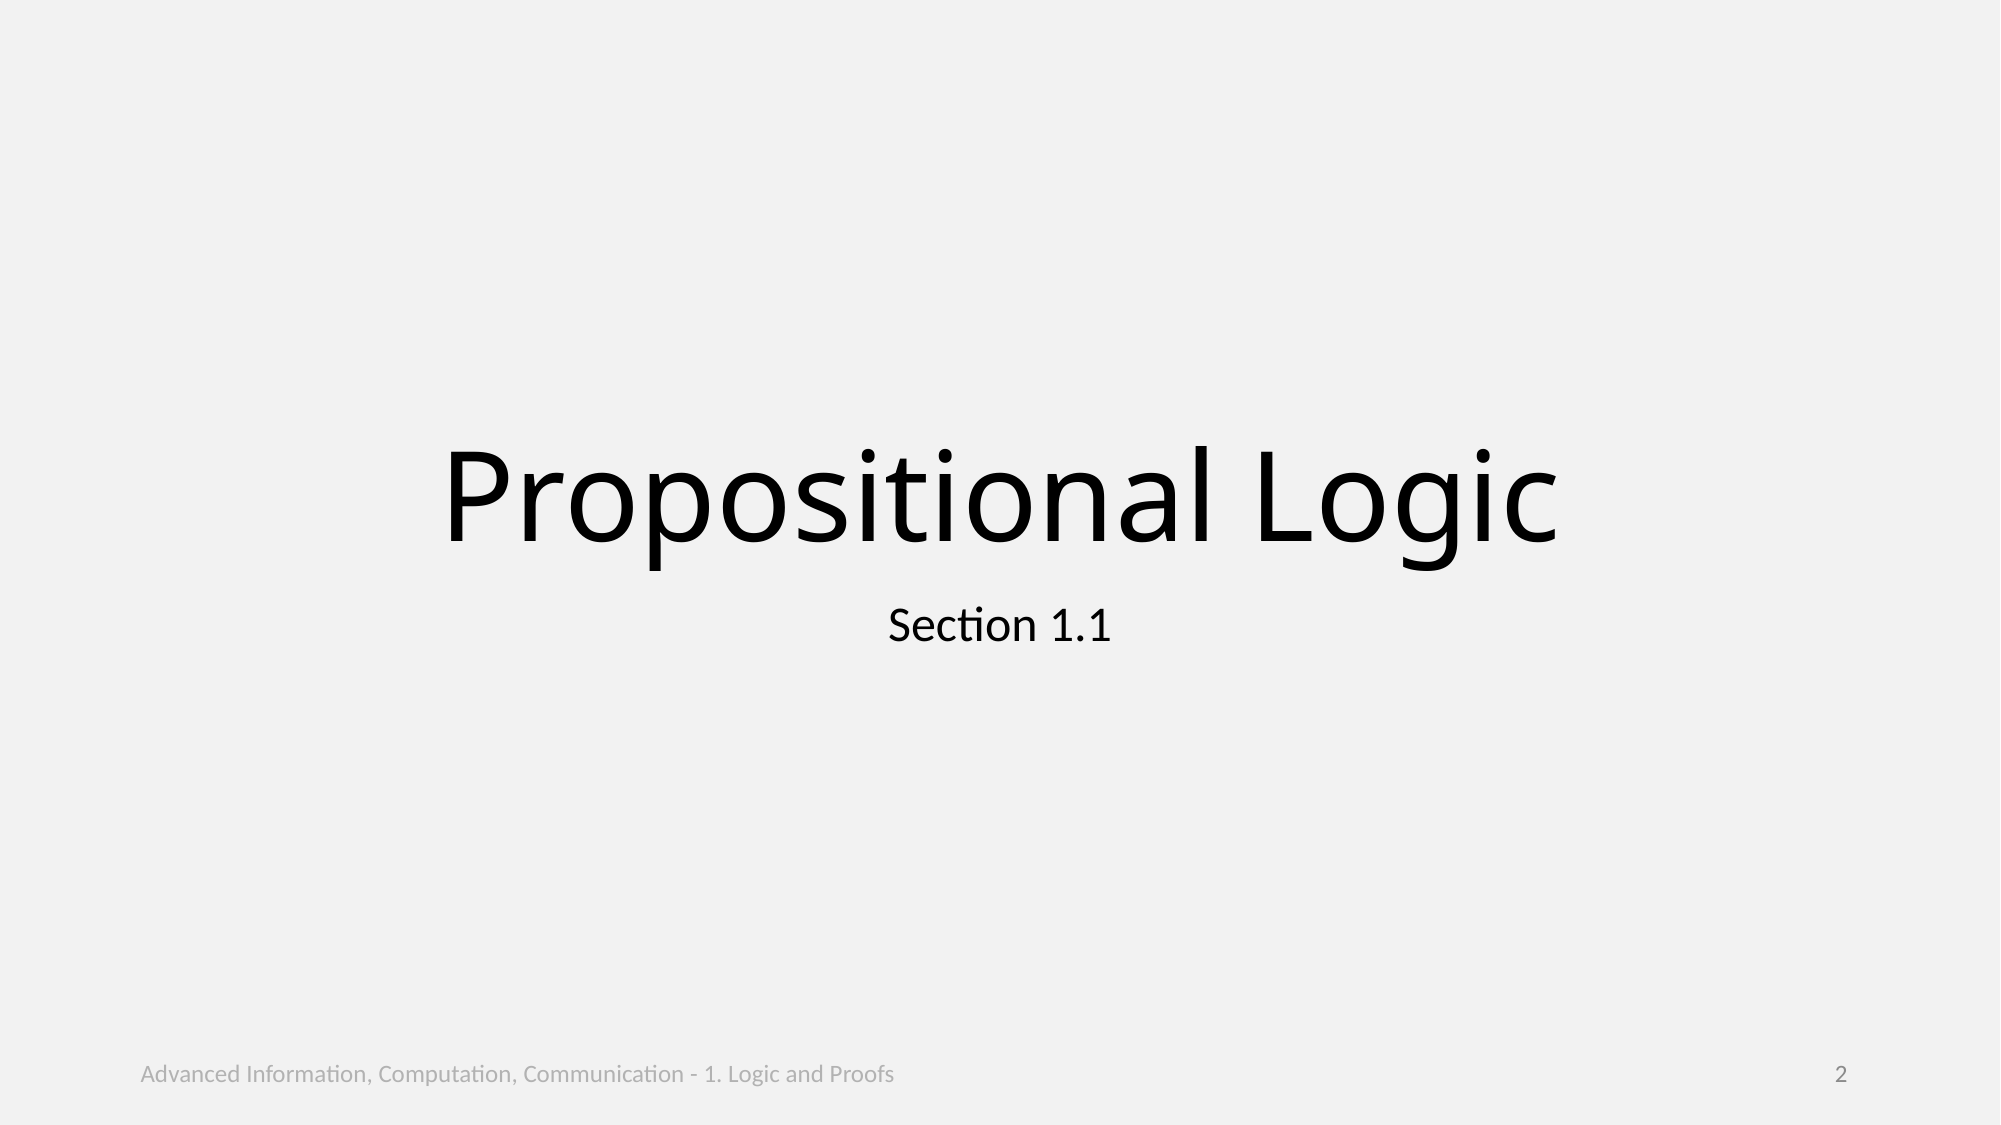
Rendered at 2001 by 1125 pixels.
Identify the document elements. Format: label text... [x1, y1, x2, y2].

slide_number 2 [1412, 1042, 1863, 1103]
title Propositional Logic [249, 184, 1750, 576]
footer Advanced Information, Computation, Communication - 1. Logic and Proofs [125, 1042, 1214, 1103]
subtitle Section 1.1 [249, 590, 1750, 863]
